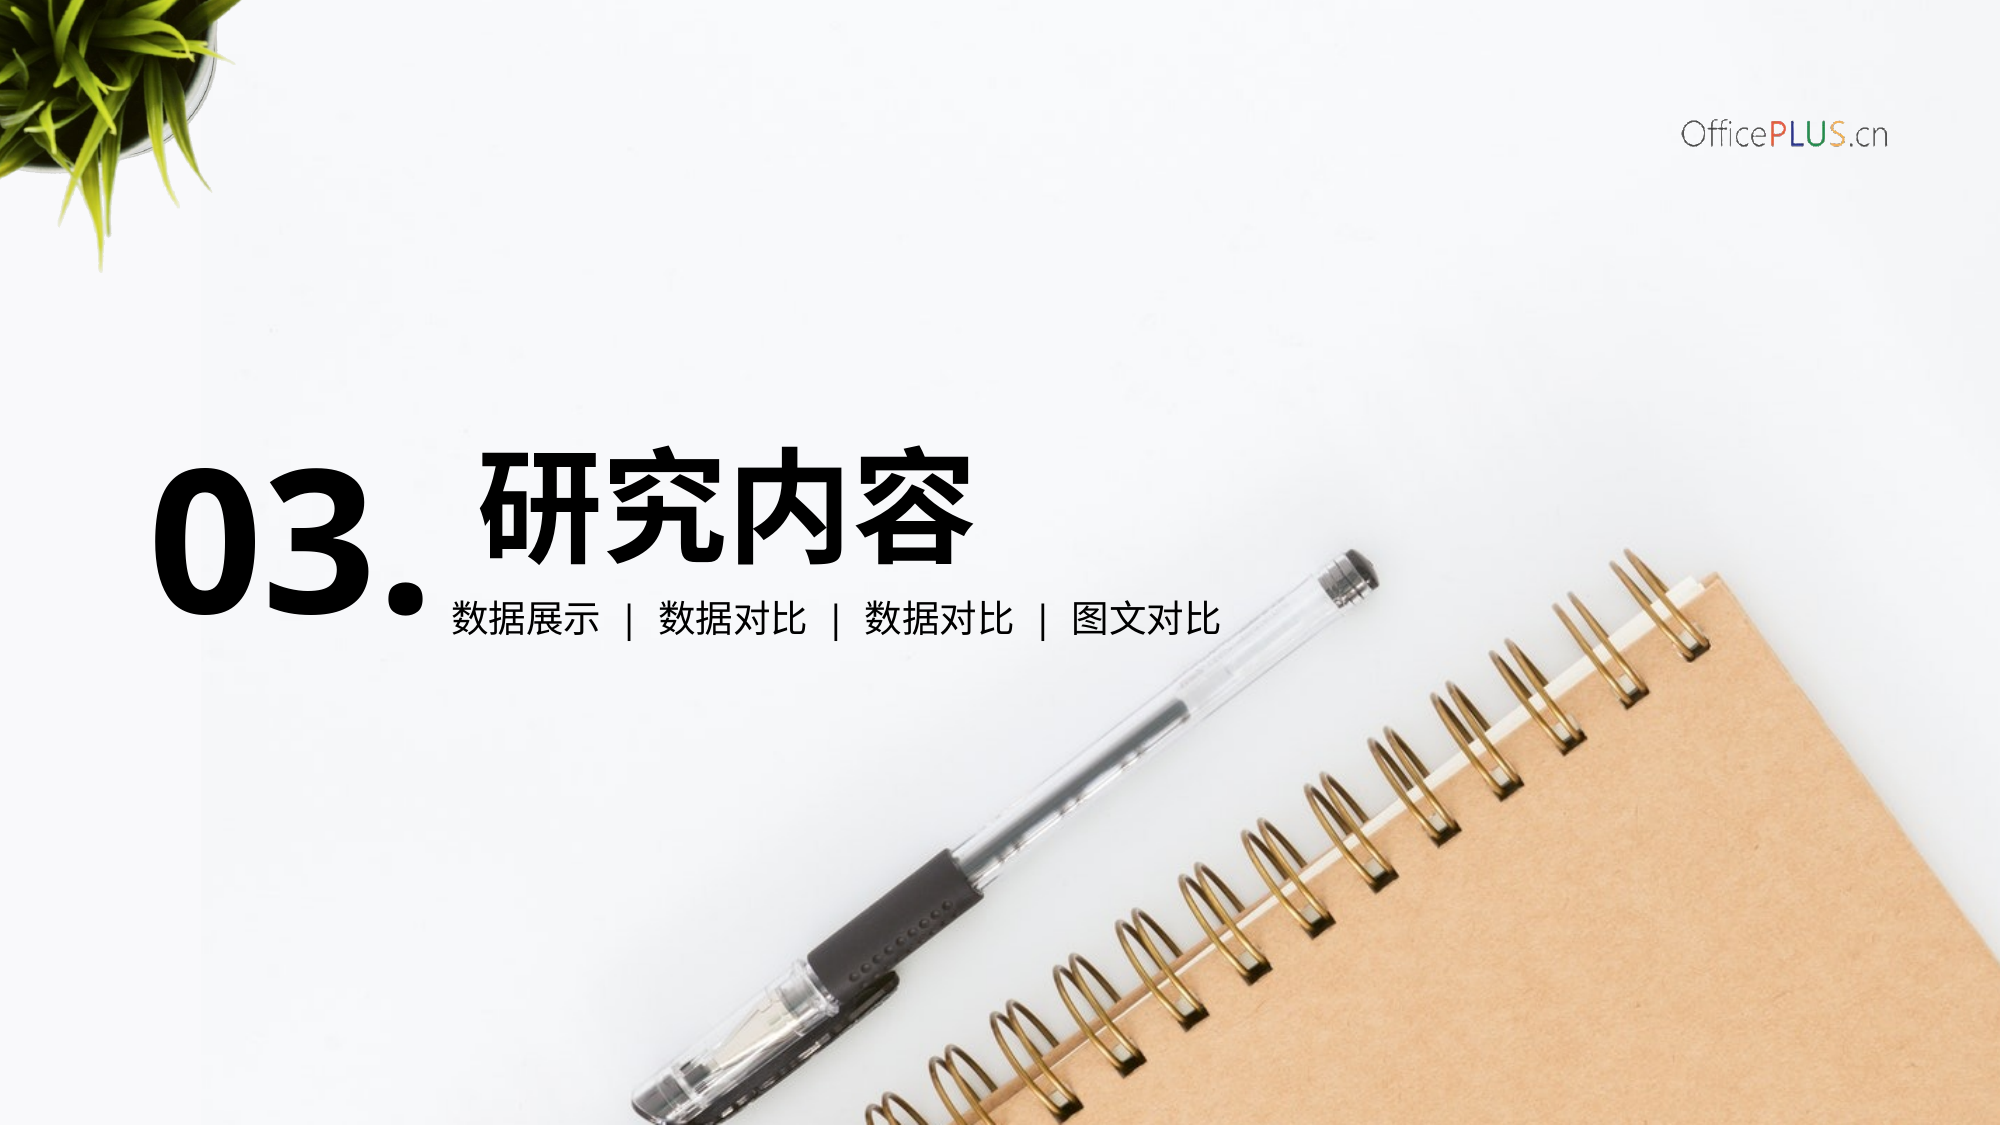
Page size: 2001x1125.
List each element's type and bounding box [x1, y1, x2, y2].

picture [0, 0, 2000, 1125]
text_box [123, 406, 1214, 664]
